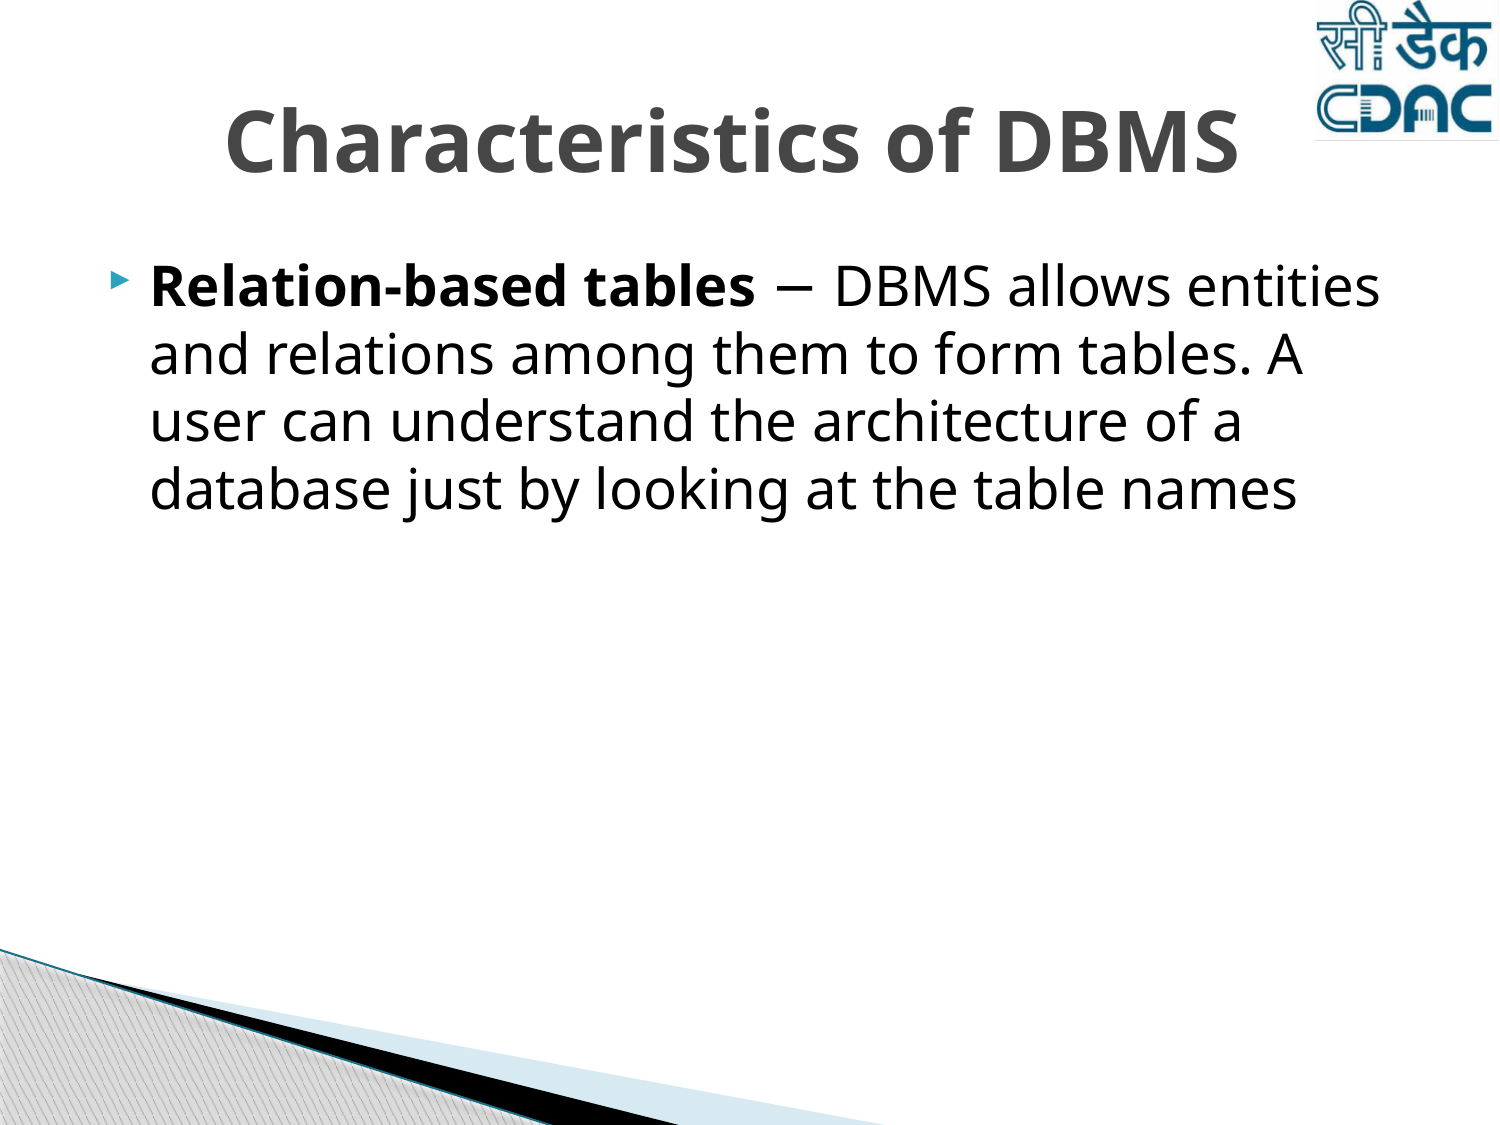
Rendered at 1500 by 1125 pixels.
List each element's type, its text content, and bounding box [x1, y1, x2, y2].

picture [1315, 0, 1500, 141]
title Characteristics of DBMS [75, 45, 1425, 233]
picture [1425, 52, 1429, 65]
list Relation-based tables − DBMS allows entities and relations among them to form tables. A user can understand the architecture of a database just by looking at the table names [75, 243, 1425, 986]
